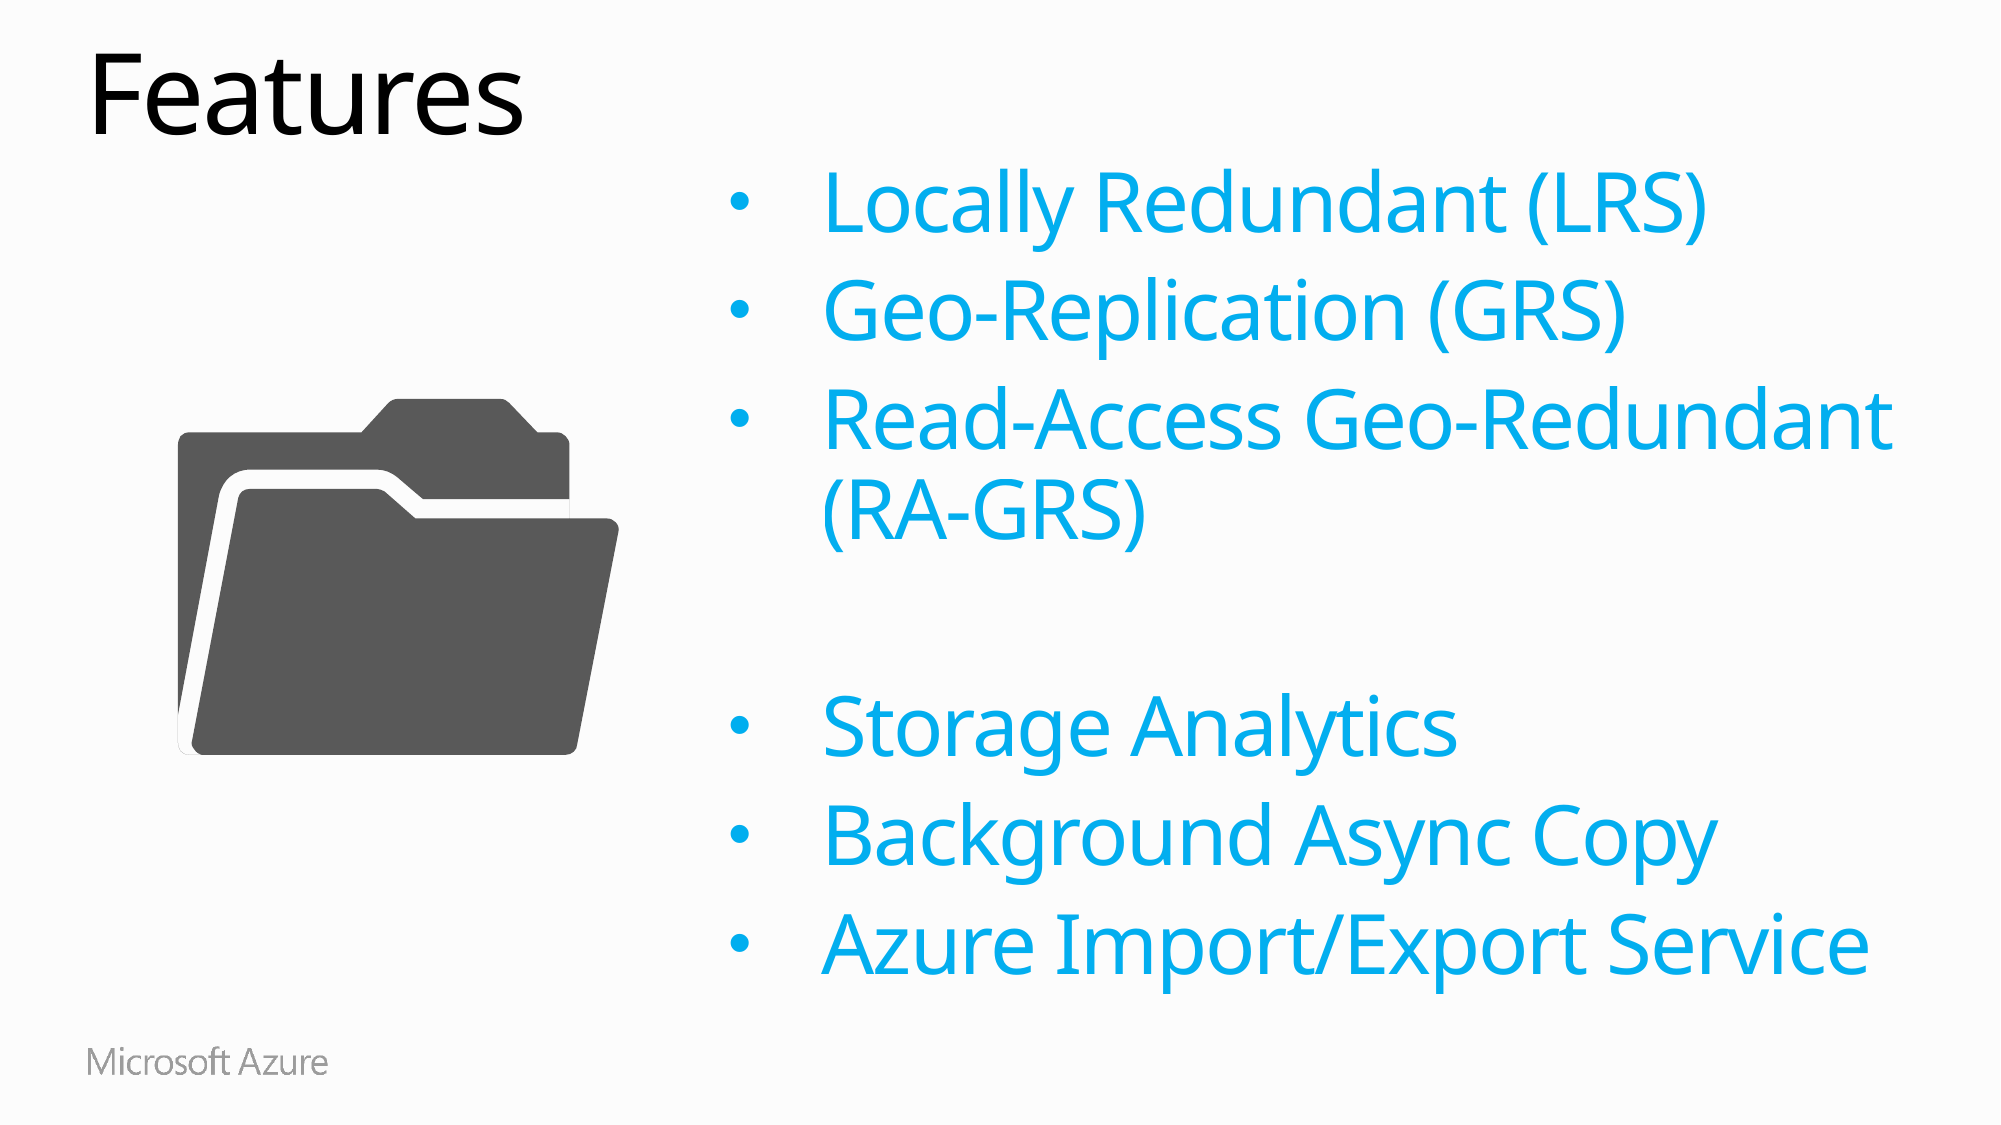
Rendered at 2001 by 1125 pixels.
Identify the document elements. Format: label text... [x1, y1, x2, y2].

text_box [177, 398, 619, 755]
title Features [85, 37, 1915, 161]
list Locally Redundant (LRS) Geo-Replication (GRS) Read-Access Geo-Redundant (RA-GRS) Storage Analytics Background Async Copy Azure Import/Export Service [727, 160, 1933, 1047]
